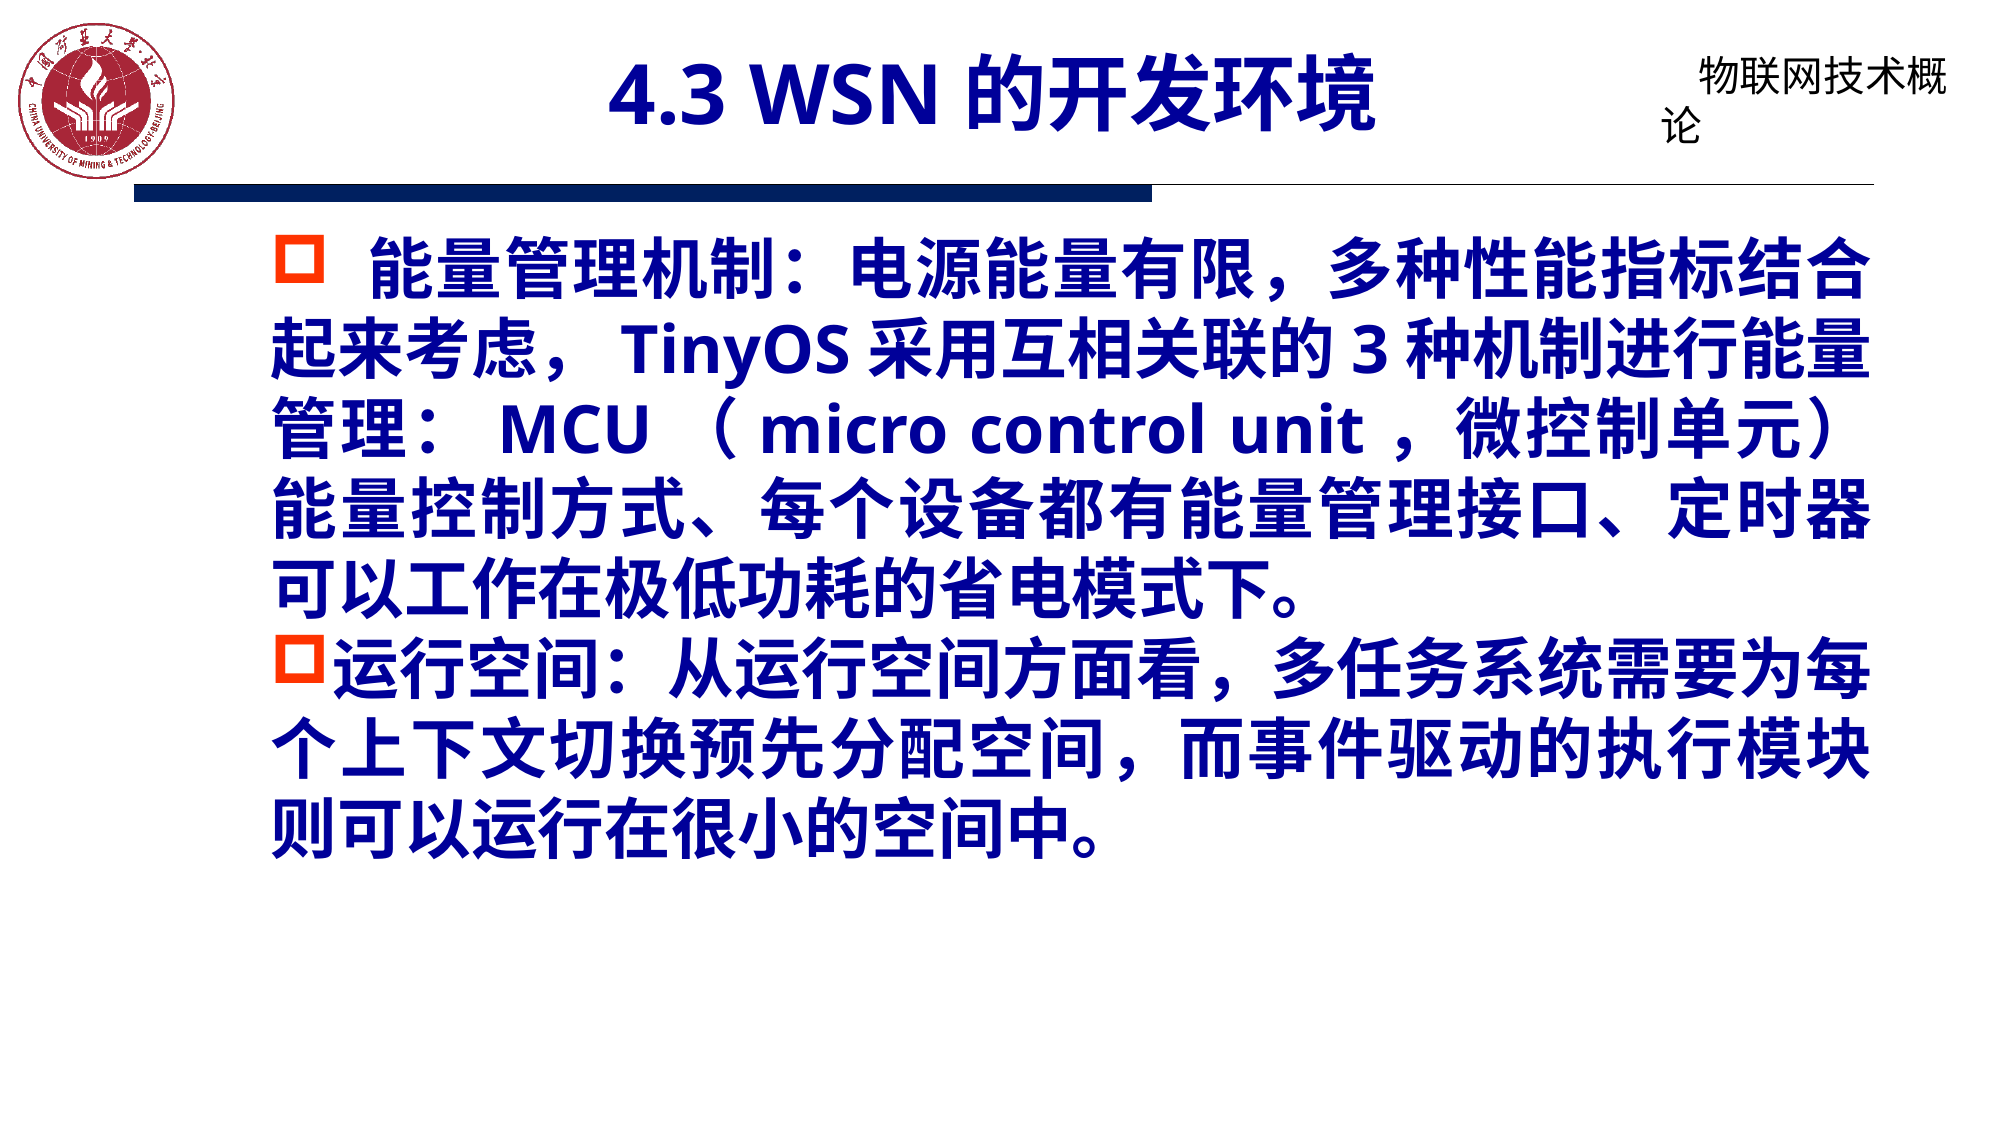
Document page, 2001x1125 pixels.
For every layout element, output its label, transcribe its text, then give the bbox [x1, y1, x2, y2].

title 4.3 WSN的开发环境 [279, 54, 1709, 161]
text_box [596, 243, 628, 328]
text_box 能量管理机制：电源能量有限，多种性能指标结合起来考虑，TinyOS采用互相关联的3种机制进行能量管理：MCU（micro control unit，微控制单元）能量控制方式、每个设备都有能量管理接口、定时器可以工作在极低功耗的省电模式下。 运行空间：从运行空间方面看，多任务系统需要为每个上下文切换预先分配空间，而事件驱动的执行模块则可以运行在很小的空间中。 [137, 219, 1888, 1035]
picture [0, 0, 197, 197]
